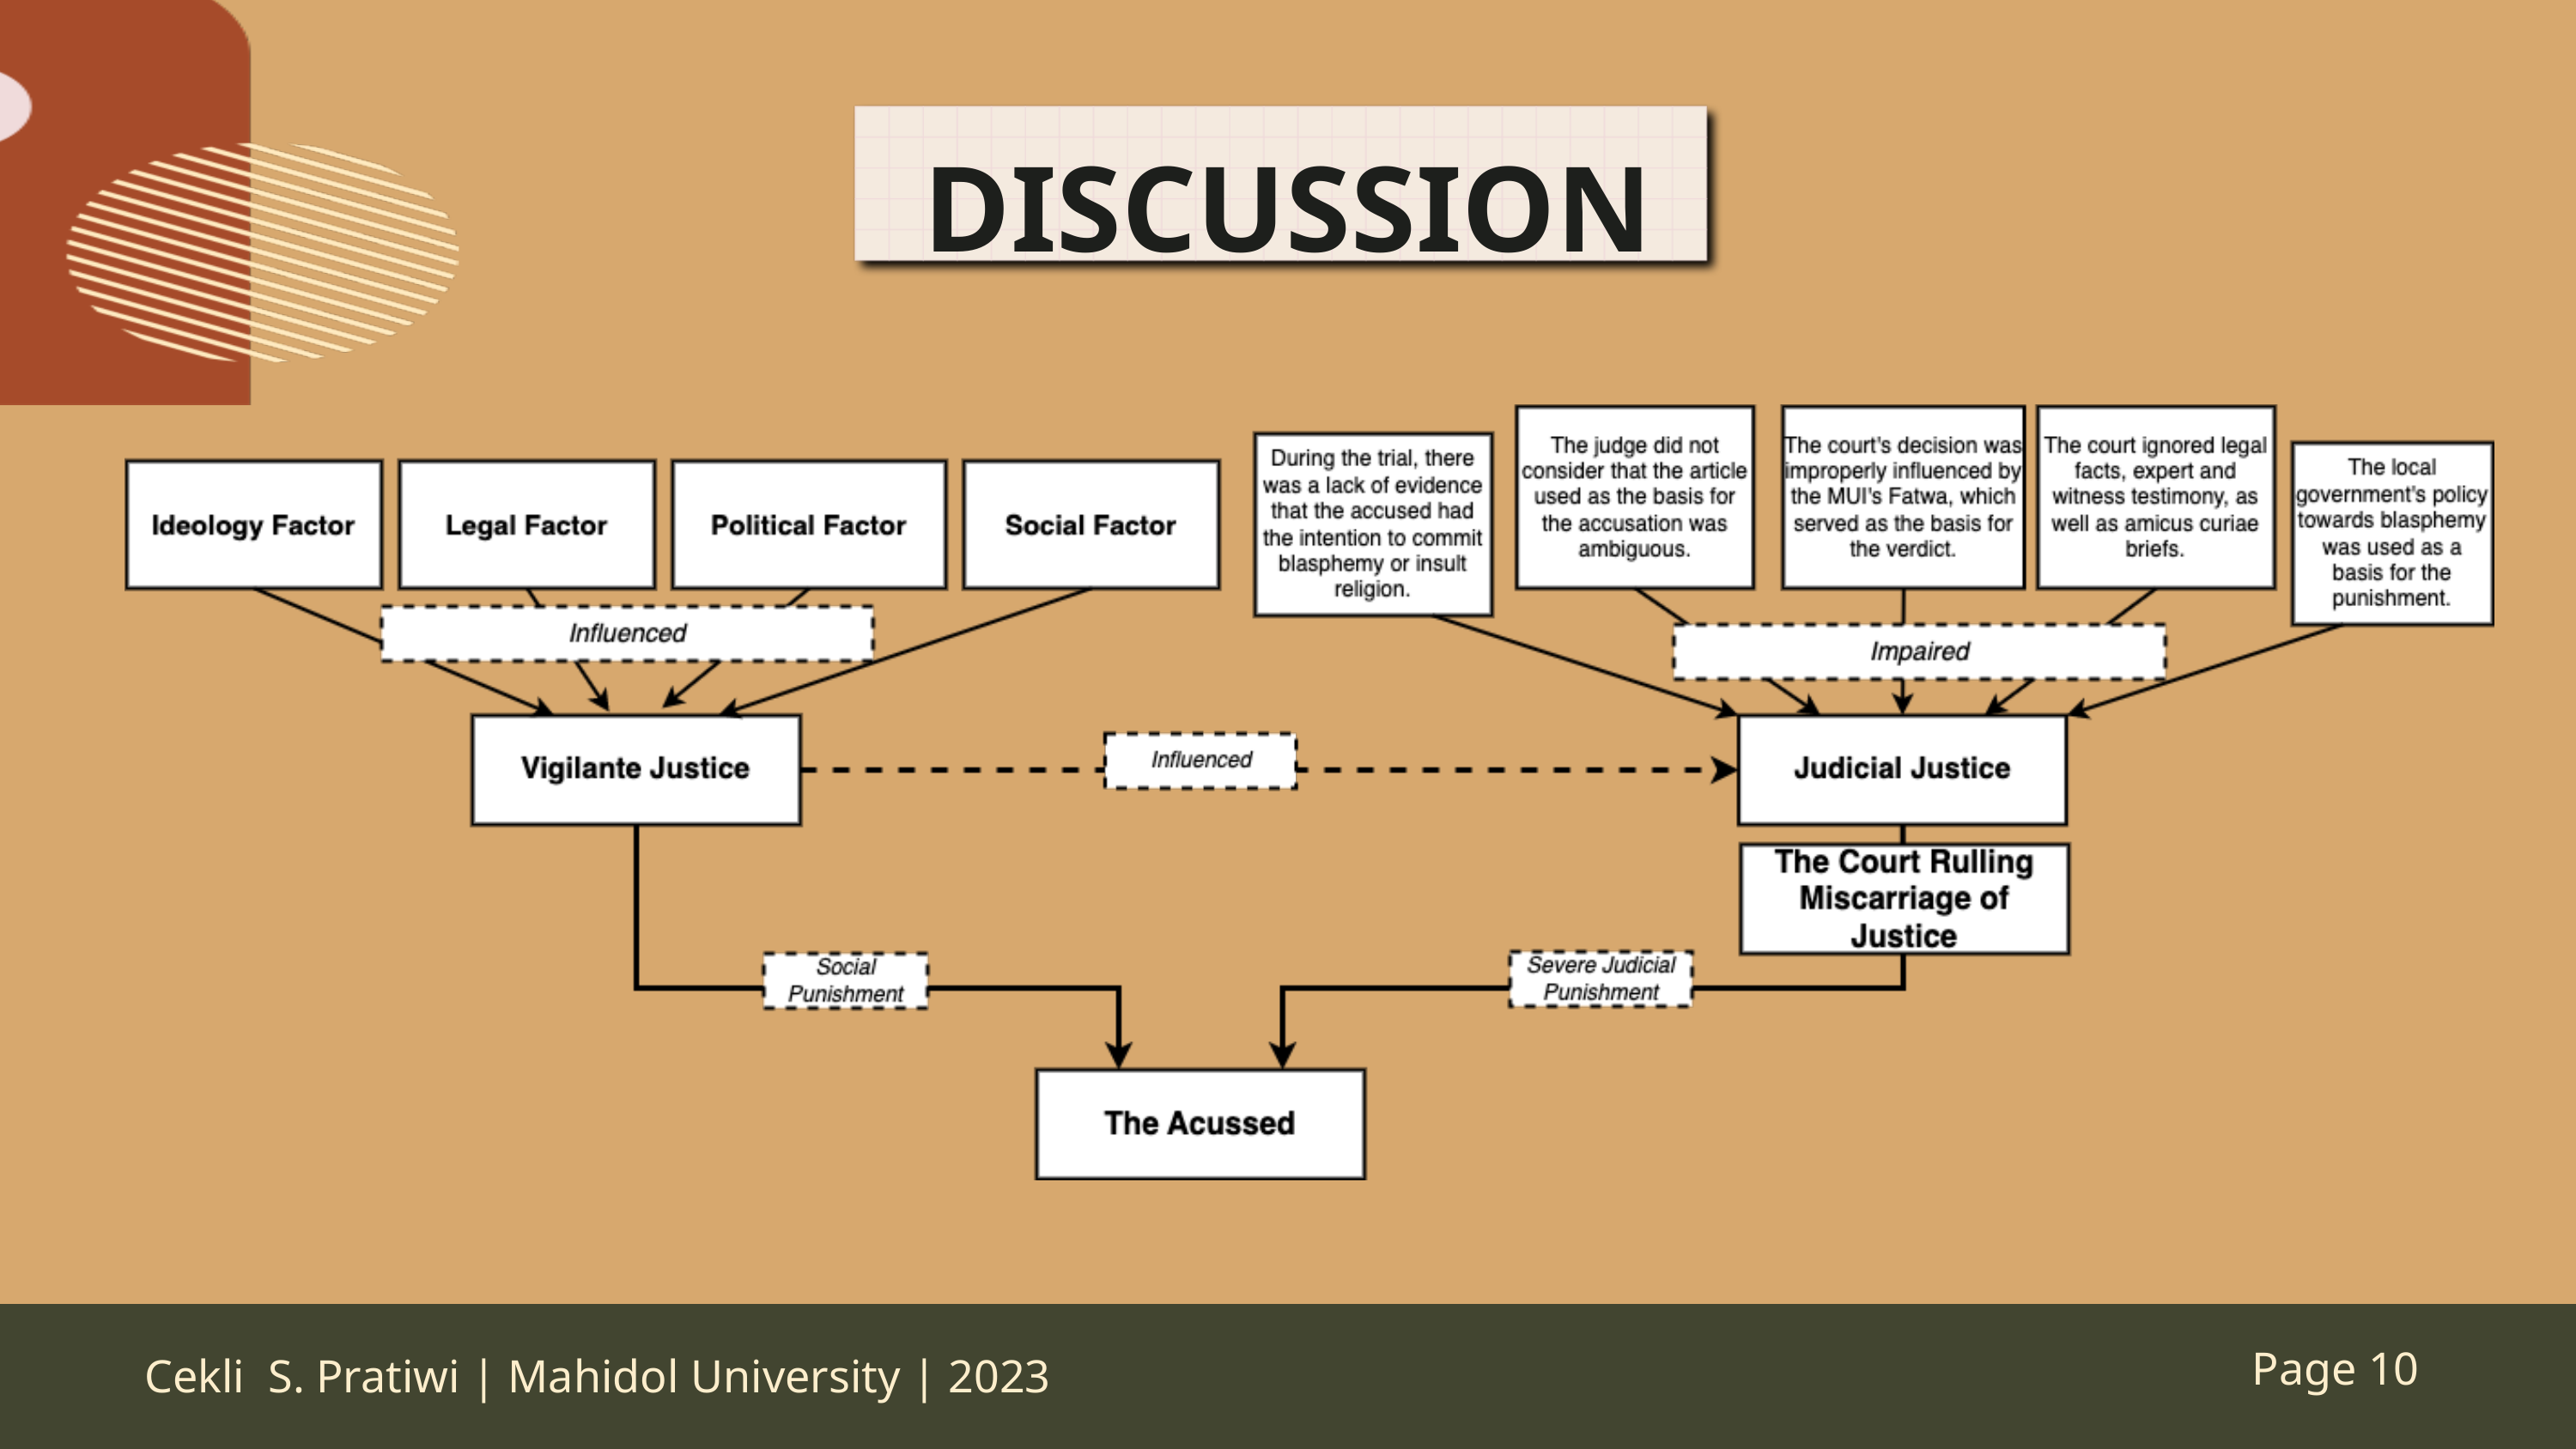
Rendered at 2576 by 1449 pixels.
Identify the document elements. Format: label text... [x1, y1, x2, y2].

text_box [0, 1303, 2576, 1449]
text_box DISCUSSION [884, 133, 1692, 276]
picture [125, 404, 2494, 1180]
text_box [848, 99, 1728, 282]
text_box [0, 0, 459, 405]
